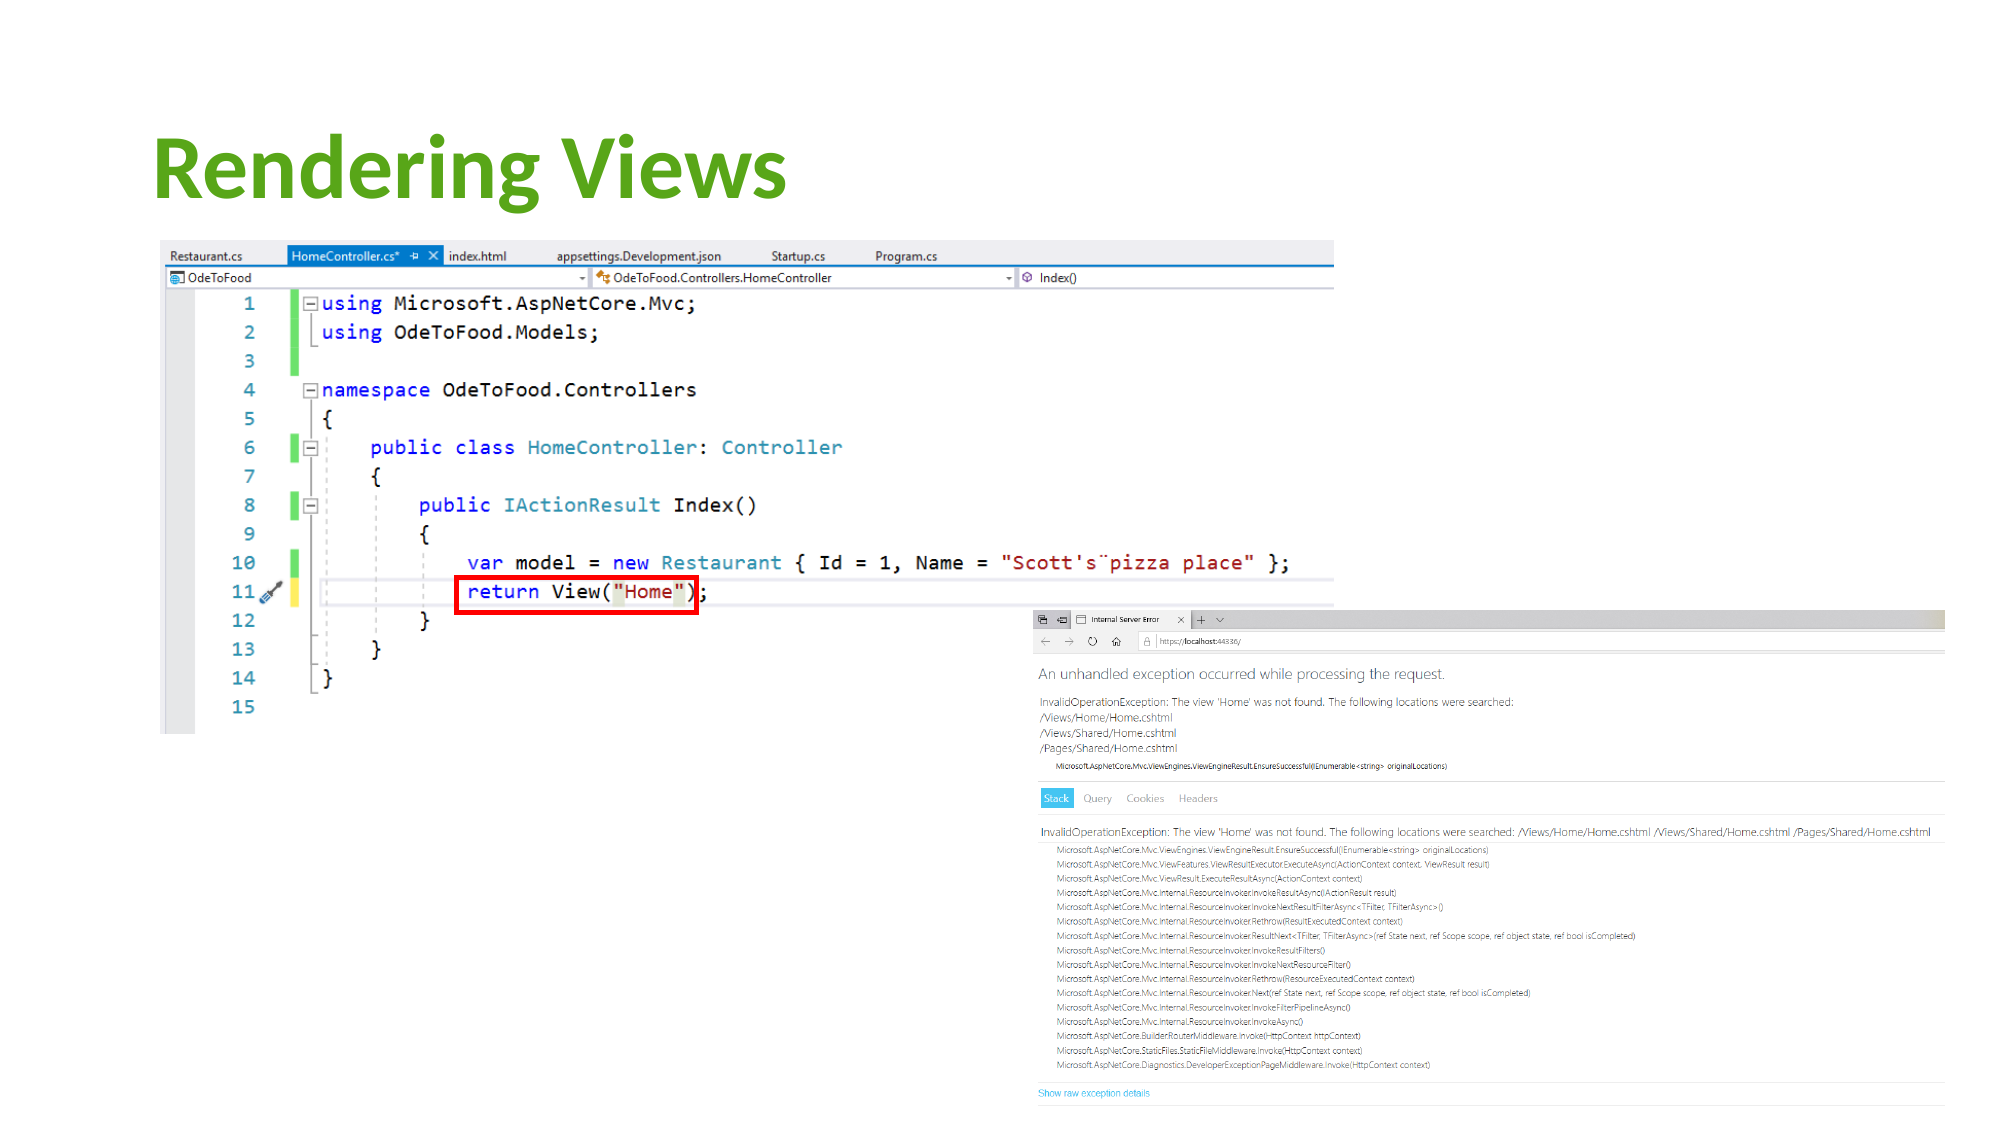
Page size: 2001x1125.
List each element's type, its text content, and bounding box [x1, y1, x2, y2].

picture [1033, 610, 1945, 1123]
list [160, 240, 1334, 734]
title Rendering Views [137, 59, 1863, 278]
